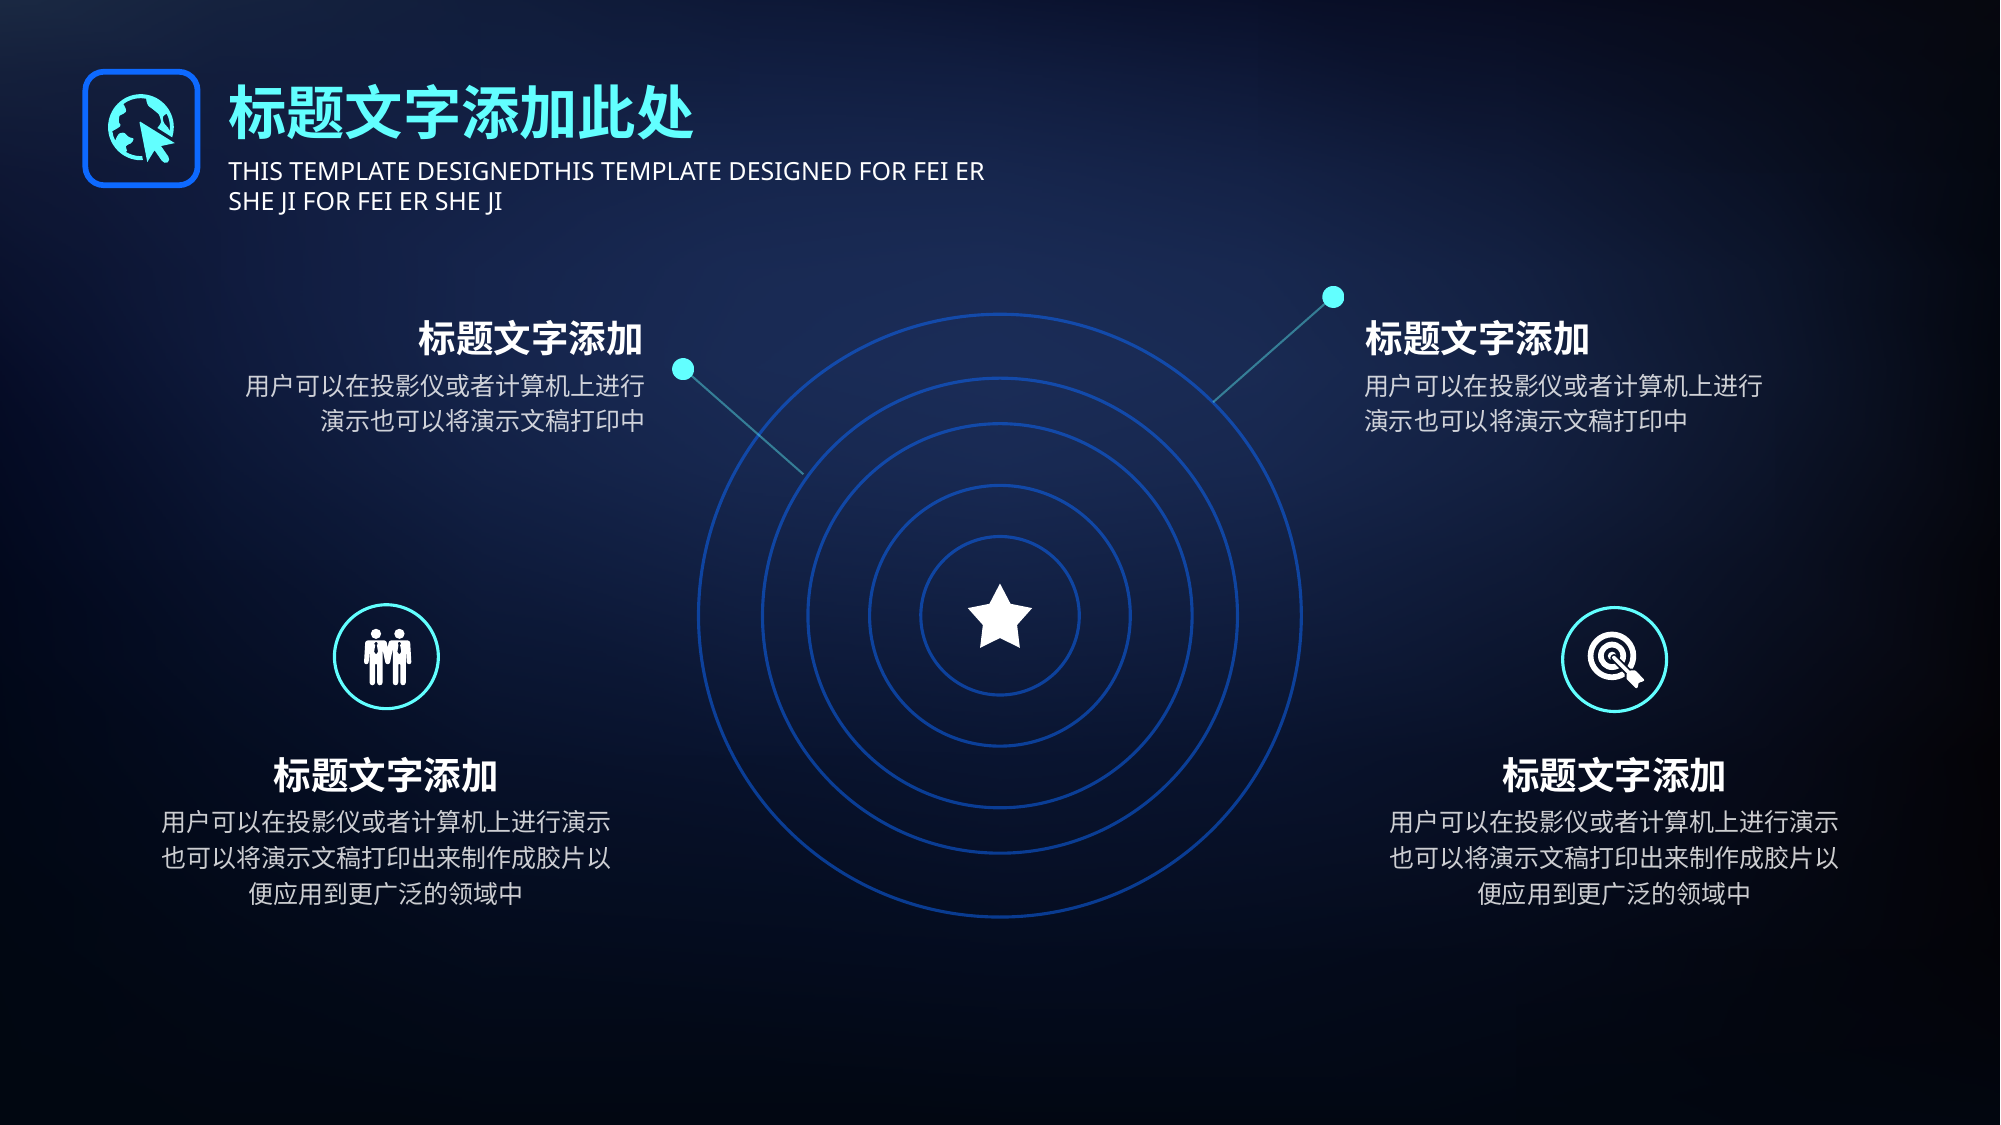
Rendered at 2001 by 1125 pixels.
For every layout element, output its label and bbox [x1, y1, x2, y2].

text_box [761, 377, 1239, 855]
text_box [1372, 735, 1857, 918]
text_box [697, 313, 1303, 919]
text_box [1349, 298, 1787, 445]
text_box [965, 581, 1035, 650]
text_box [333, 603, 440, 710]
text_box [1213, 285, 1345, 403]
text_box [672, 358, 804, 475]
text_box [85, 68, 1014, 194]
text_box [919, 535, 1081, 697]
text_box [806, 422, 1194, 809]
text_box [1586, 630, 1646, 690]
text_box [868, 484, 1132, 748]
text_box [223, 298, 660, 445]
text_box [144, 735, 629, 918]
picture [0, 0, 2000, 1125]
text_box [363, 627, 413, 687]
text_box [1561, 606, 1668, 713]
